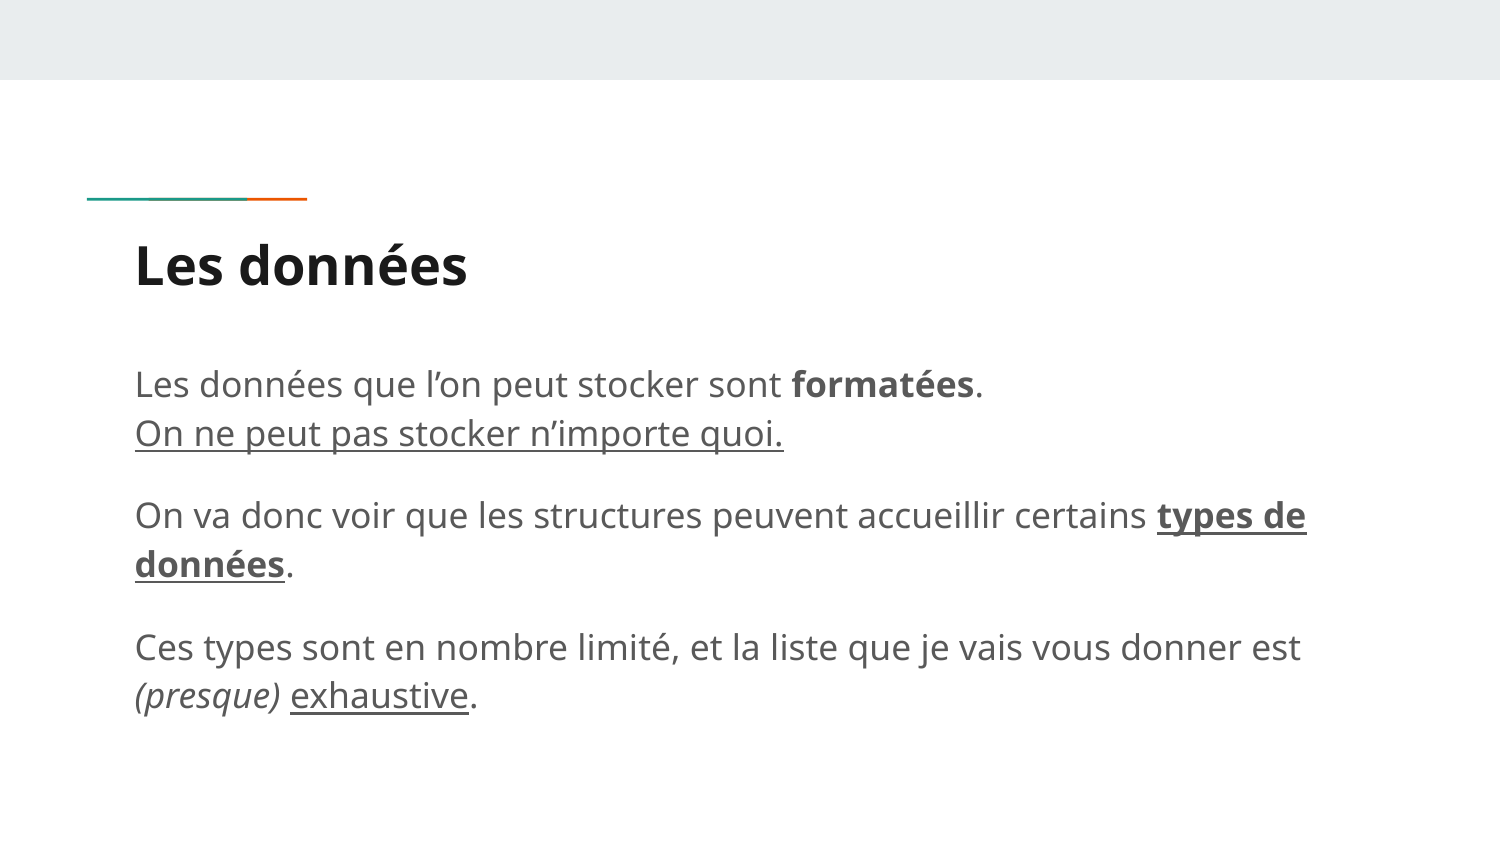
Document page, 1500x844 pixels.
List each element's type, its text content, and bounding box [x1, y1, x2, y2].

list Les données que l’on peut stocker sont formatées. On ne peut pas stocker n’importe quoi. On va donc voir que les structures peuvent accueillir certains types de données. Ces types sont en nombre limité, et la liste que je vais vous donner est (presque) exhaustive. [119, 341, 1381, 712]
title Les données [119, 216, 1381, 305]
